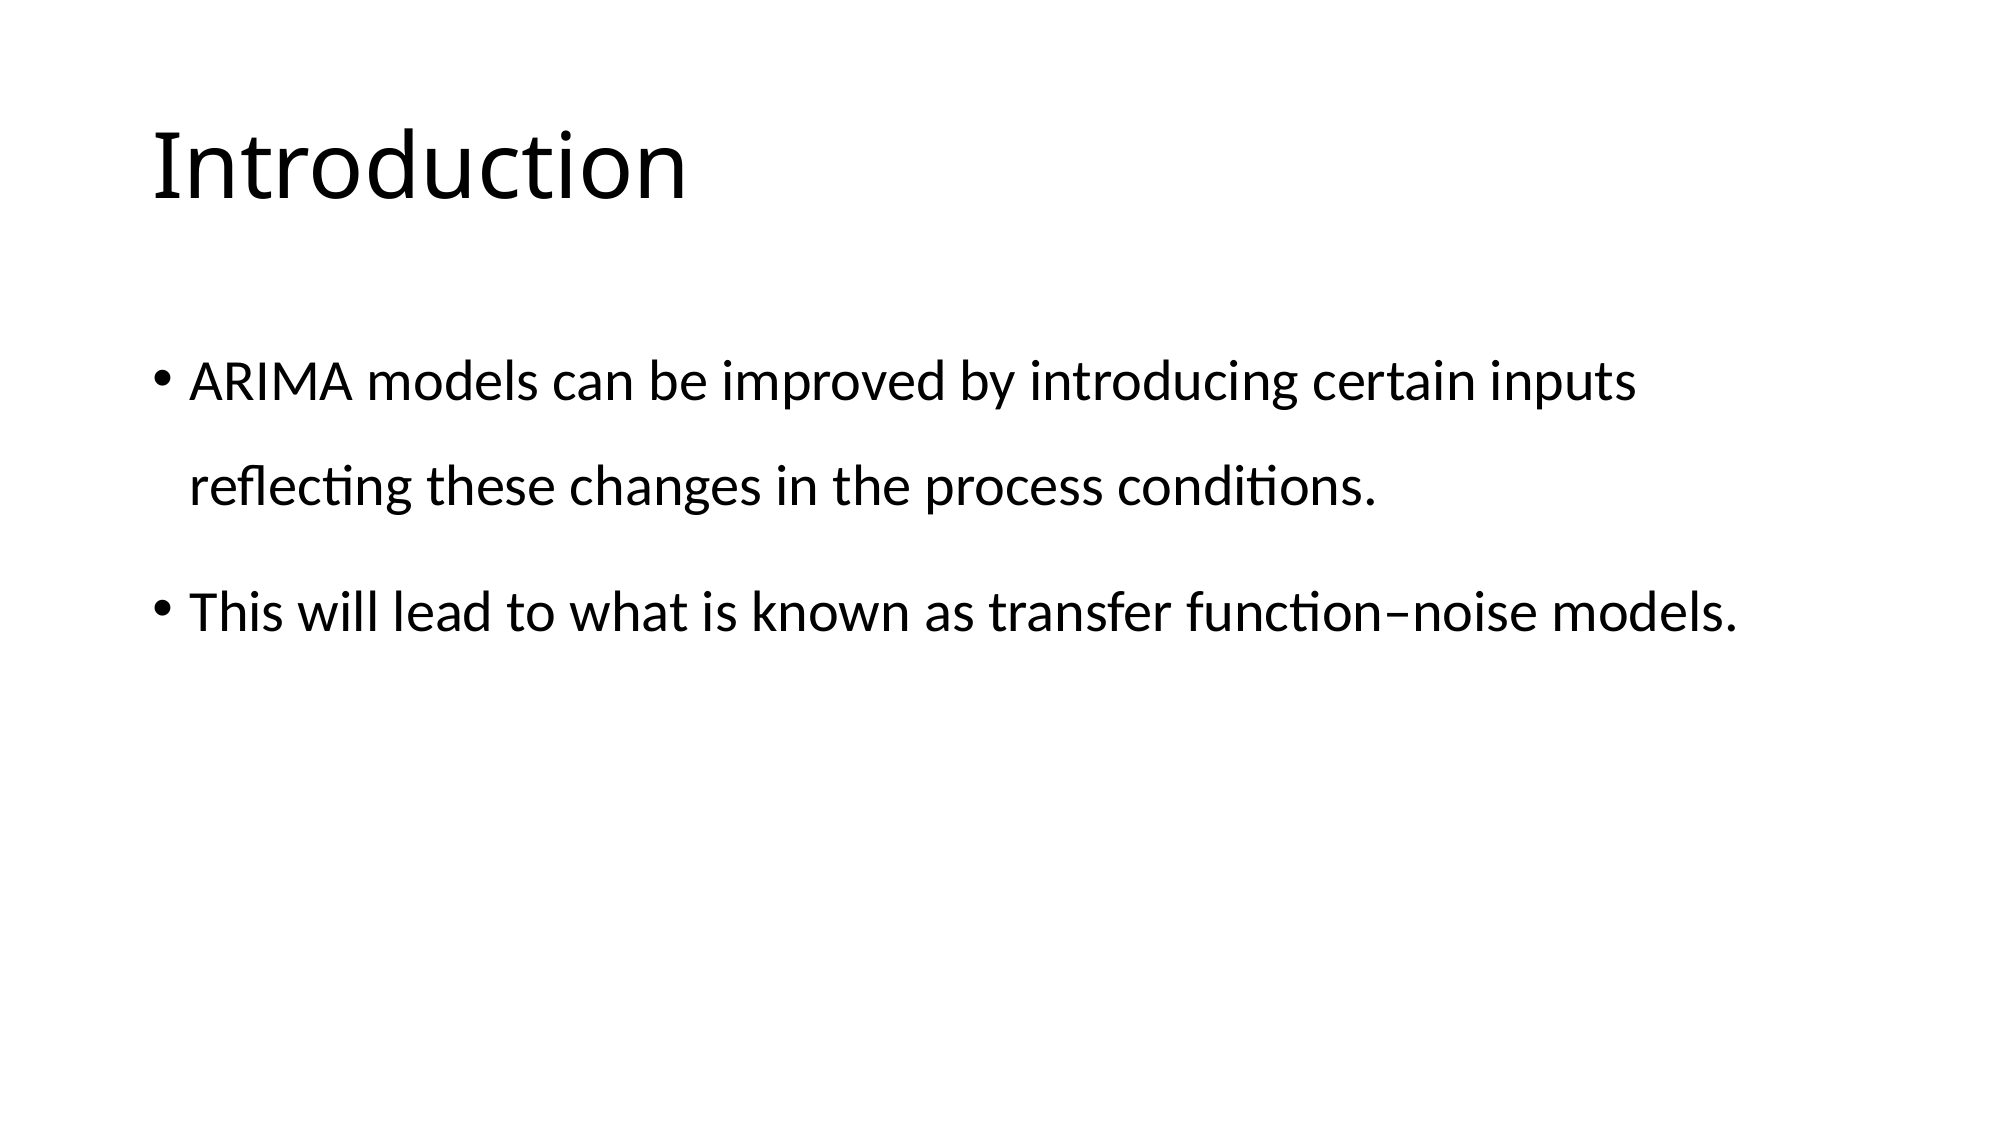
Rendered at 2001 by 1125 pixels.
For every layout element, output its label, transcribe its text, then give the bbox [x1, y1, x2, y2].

list ARIMA models can be improved by introducing certain inputs reflecting these changes in the process conditions. This will lead to what is known as transfer function–noise models. [137, 299, 1863, 1014]
title Introduction [137, 59, 1863, 278]
